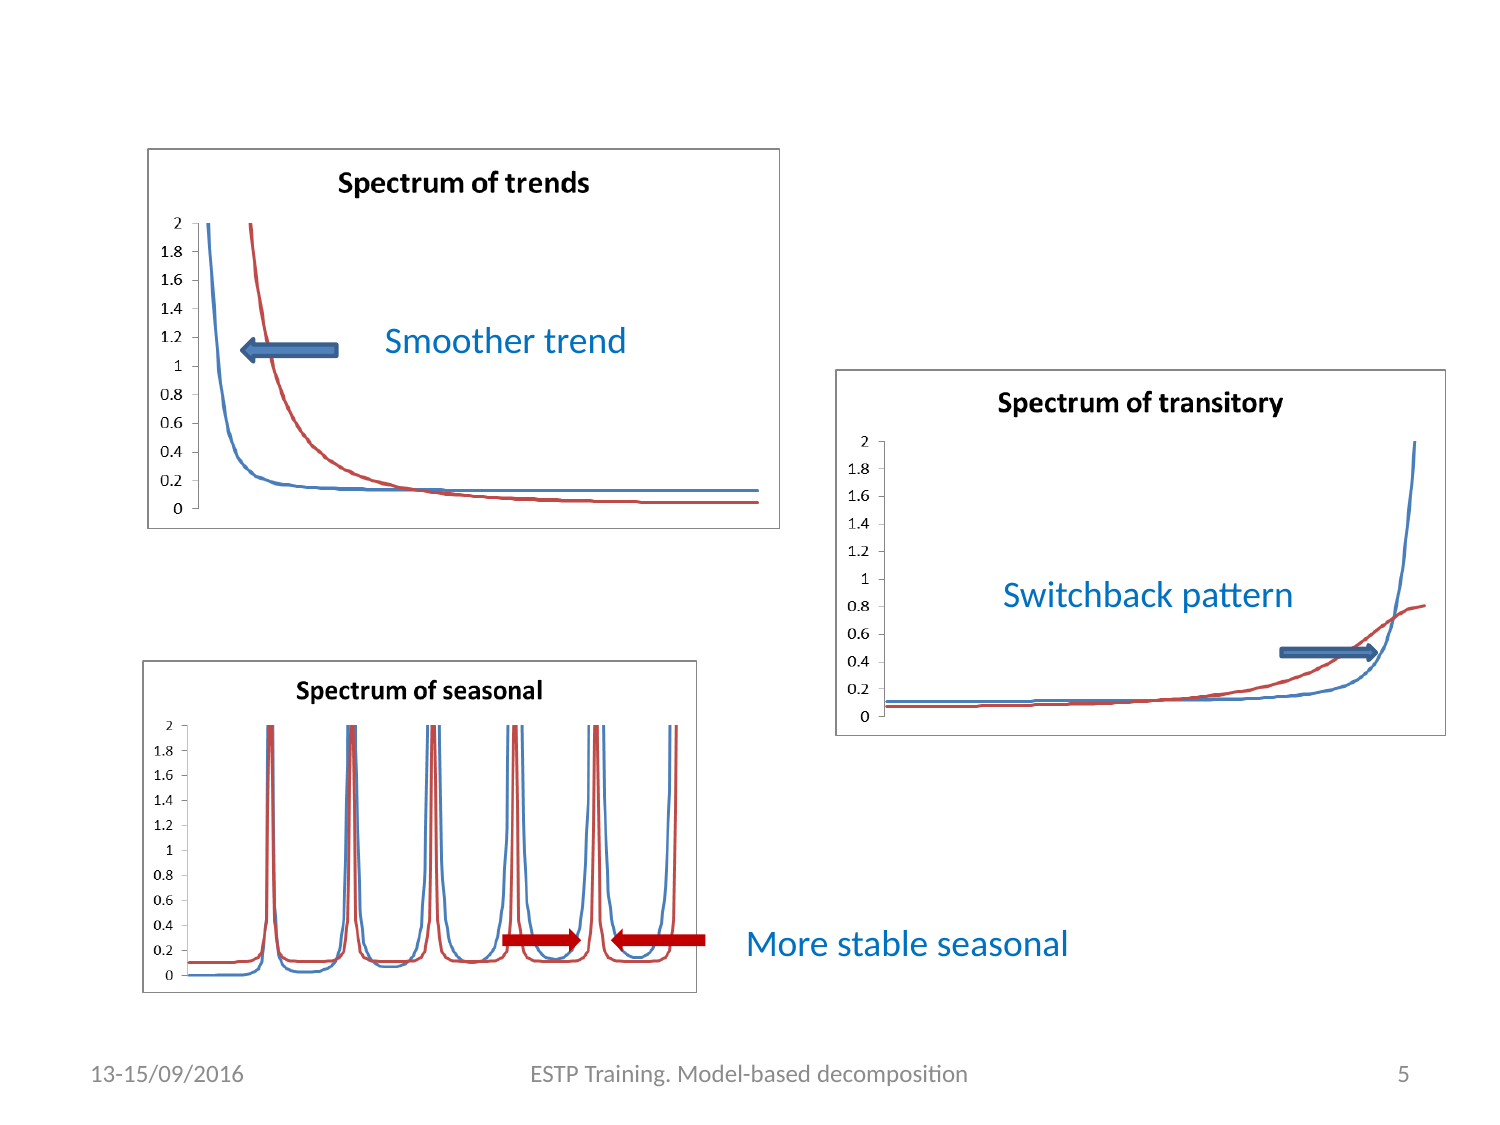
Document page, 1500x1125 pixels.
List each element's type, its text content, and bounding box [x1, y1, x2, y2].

text_box [702, 932, 708, 949]
picture [147, 148, 780, 530]
text_box More stable seasonal [731, 911, 1085, 972]
slide_number 5 [1074, 1042, 1425, 1103]
picture [835, 369, 1447, 737]
footer ESTP Training. Model-based decomposition [512, 1042, 988, 1103]
picture [142, 659, 697, 993]
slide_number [75, 1042, 425, 1103]
